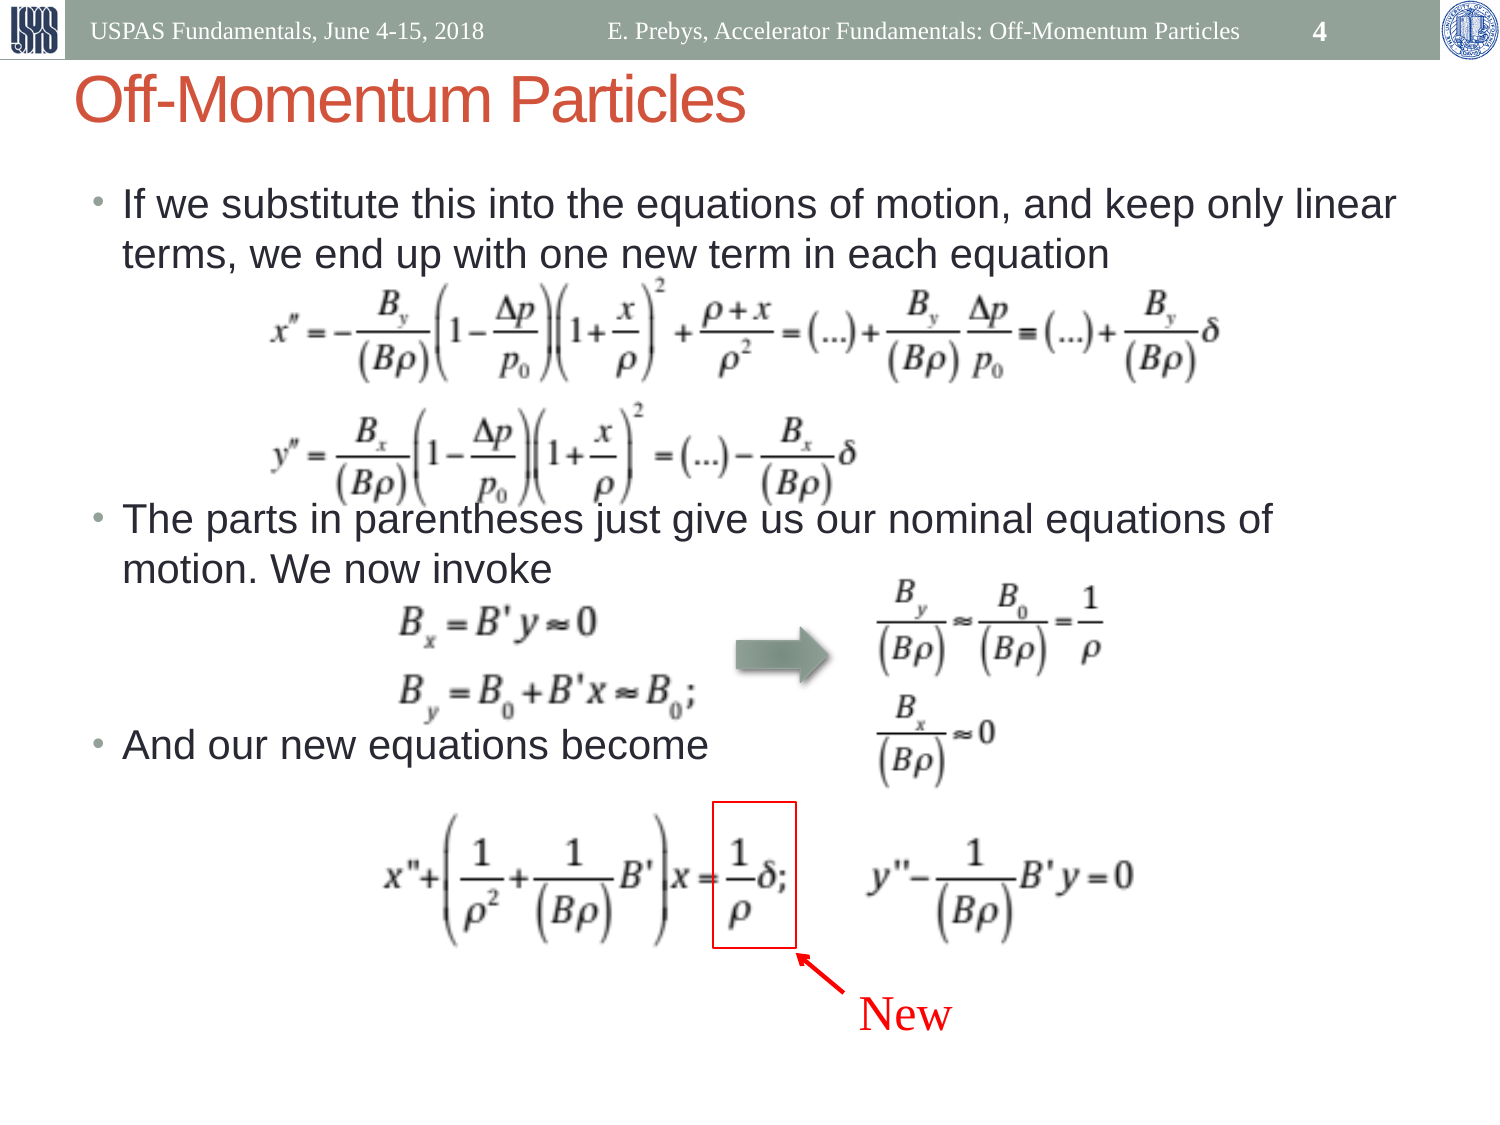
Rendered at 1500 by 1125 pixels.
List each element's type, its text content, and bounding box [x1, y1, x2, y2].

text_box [231, 269, 1222, 509]
slide_number 4 [1297, 3, 1425, 57]
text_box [378, 804, 1135, 954]
footer E. Prebys, Accelerator Fundamentals: Off-Momentum Particles [562, 3, 1286, 57]
title Off-Momentum Particles [58, 44, 1409, 148]
text_box [742, 626, 829, 683]
picture [0, 0, 65, 59]
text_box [393, 586, 732, 729]
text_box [873, 565, 1107, 792]
list If we substitute this into the equations of motion, and keep only linear terms, we end up with one new term in each equation The parts in parentheses just give us our nominal equations of motion. We now invoke And our new equations become [77, 168, 1431, 1053]
text_box New [843, 972, 1032, 1048]
picture [1440, 0, 1500, 61]
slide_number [75, 3, 550, 57]
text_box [795, 952, 844, 994]
